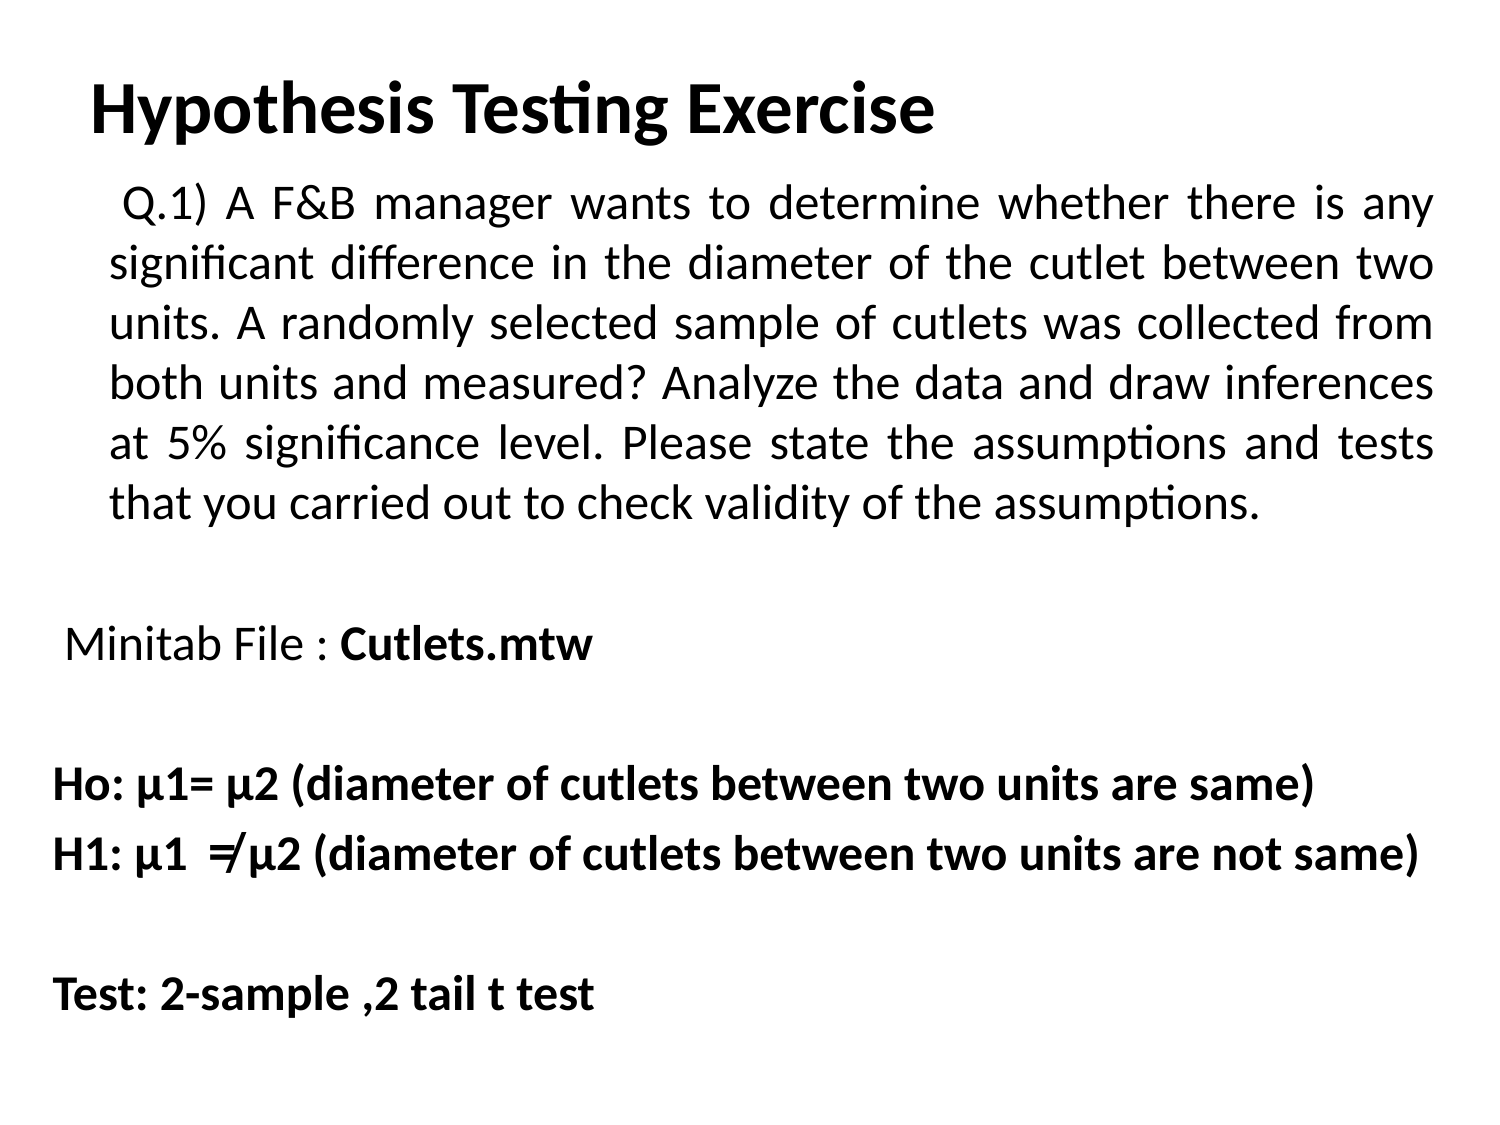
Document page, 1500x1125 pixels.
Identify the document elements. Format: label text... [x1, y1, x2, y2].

list Q.1) A F&B manager wants to determine whether there is any significant difference in the diameter of the cutlet between two units. A randomly selected sample of cutlets was collected from both units and measured? Analyze the data and draw inferences at 5% significance level. Please state the assumptions and tests that you carried out to check validity of the assumptions. Minitab File : Cutlets.mtw Ho: µ1= µ2 (diameter of cutlets between two units are same) H1: µ1 ≠ µ2 (diameter of cutlets between two units are not same) Test: 2-sample ,2 tail t test [37, 162, 1450, 1063]
title Hypothesis Testing Exercise [75, 45, 1425, 162]
